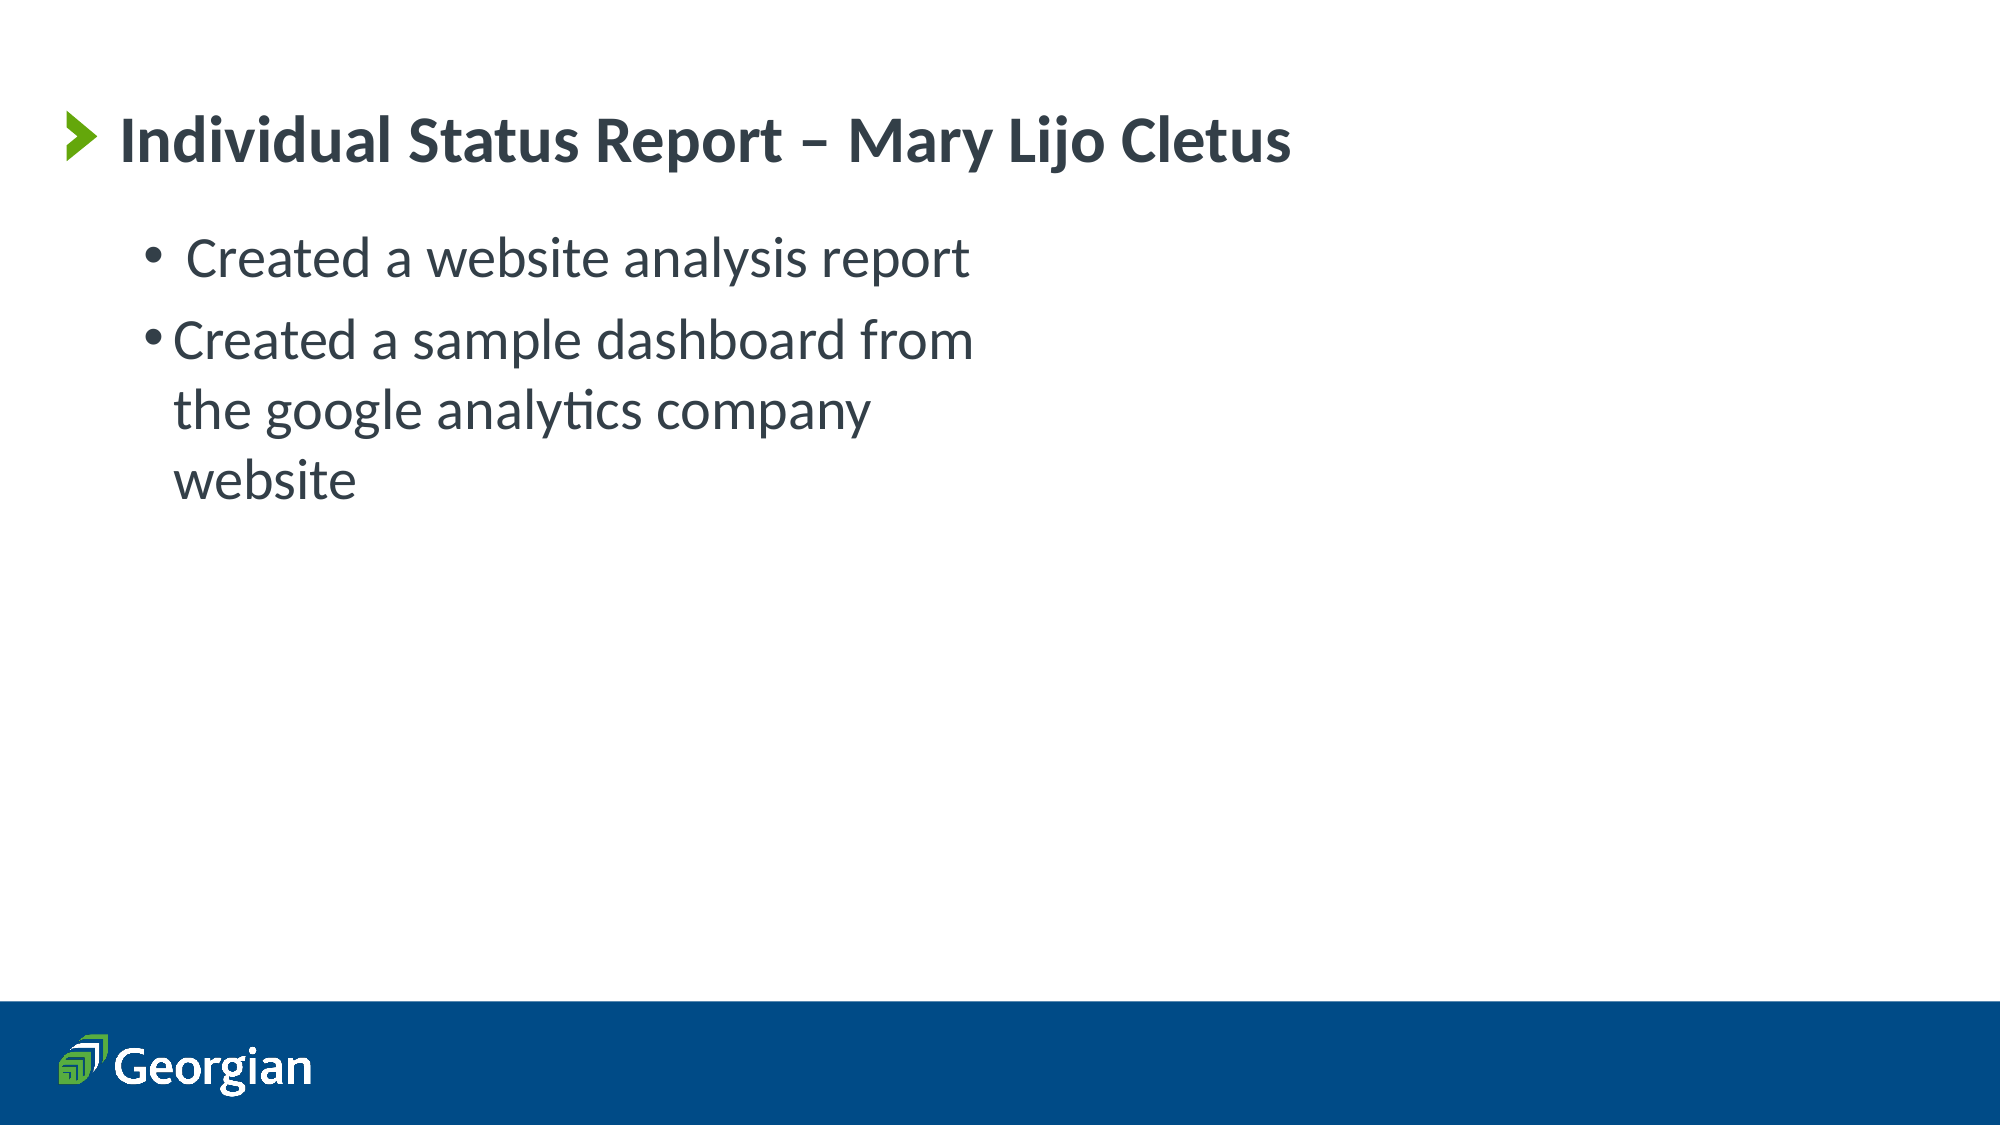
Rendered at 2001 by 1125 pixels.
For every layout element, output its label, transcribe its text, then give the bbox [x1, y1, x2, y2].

title Individual Status Report – Mary Lijo Cletus [66, 95, 1866, 220]
list Created a website analysis report Created a sample dashboard from the google analytics company website [143, 219, 1031, 705]
picture [33, 1017, 336, 1122]
